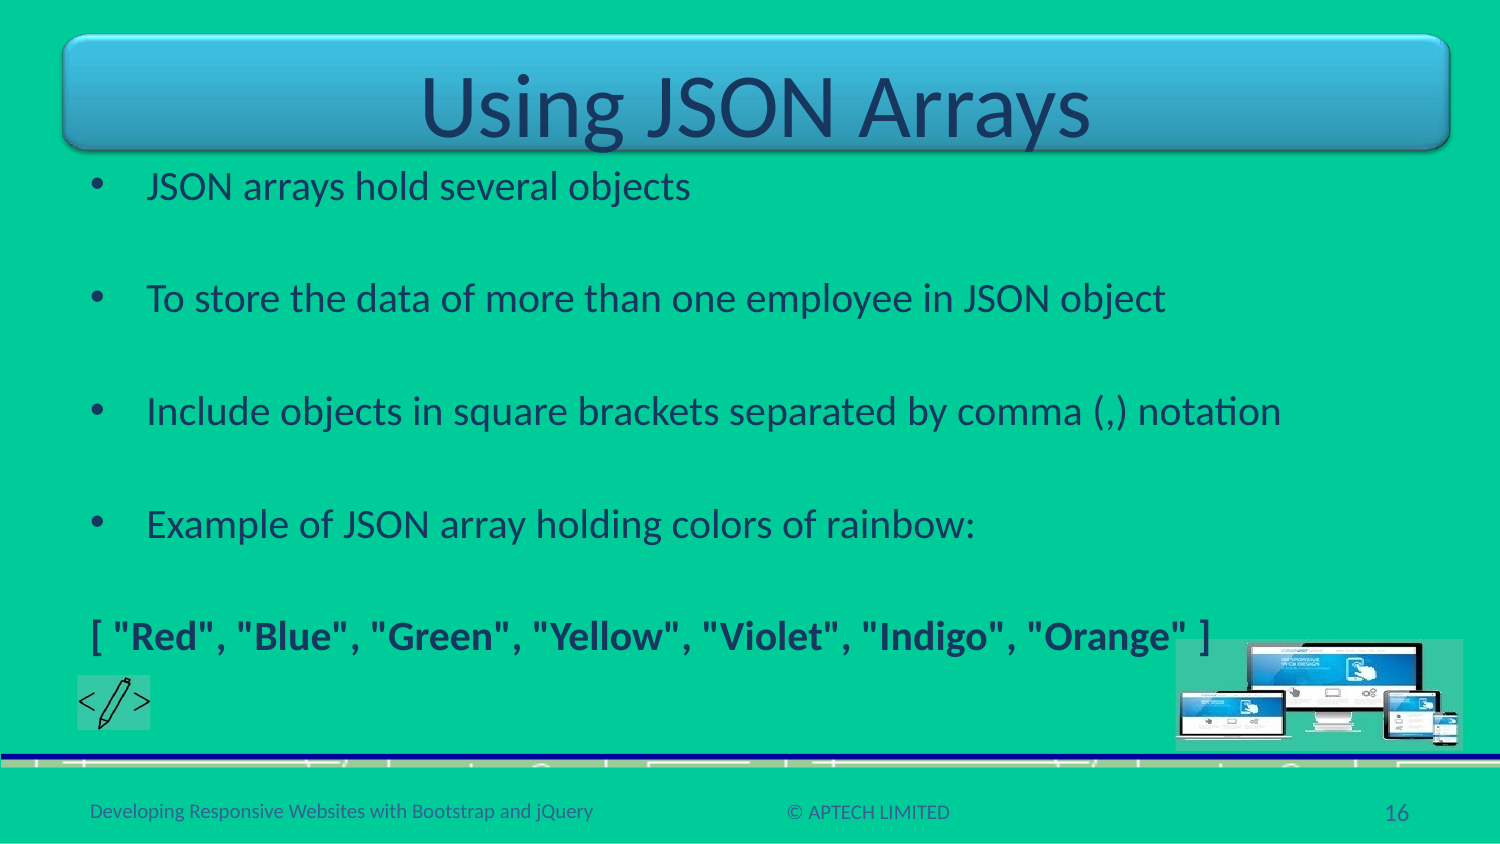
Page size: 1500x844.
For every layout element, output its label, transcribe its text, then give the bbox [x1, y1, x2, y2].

footer © APTECH LIMITED [784, 798, 953, 817]
title Using JSON Arrays [130, 46, 1370, 134]
slide_number 16 [1380, 795, 1414, 818]
text_box JSON arrays hold several objects To store the data of more than one employee in JSON object Include objects in square brackets separated by comma (,) notation Example of JSON array holding colors of rainbow: [ "Red", "Blue", "Green", "Yellow", "Violet", "Indigo", "Orange" ] [87, 158, 1285, 530]
picture [77, 675, 151, 730]
text_box [55, 27, 1458, 183]
slide_number Developing Responsive Websites with Bootstrap and jQuery [87, 796, 599, 816]
picture [1, 639, 1500, 770]
